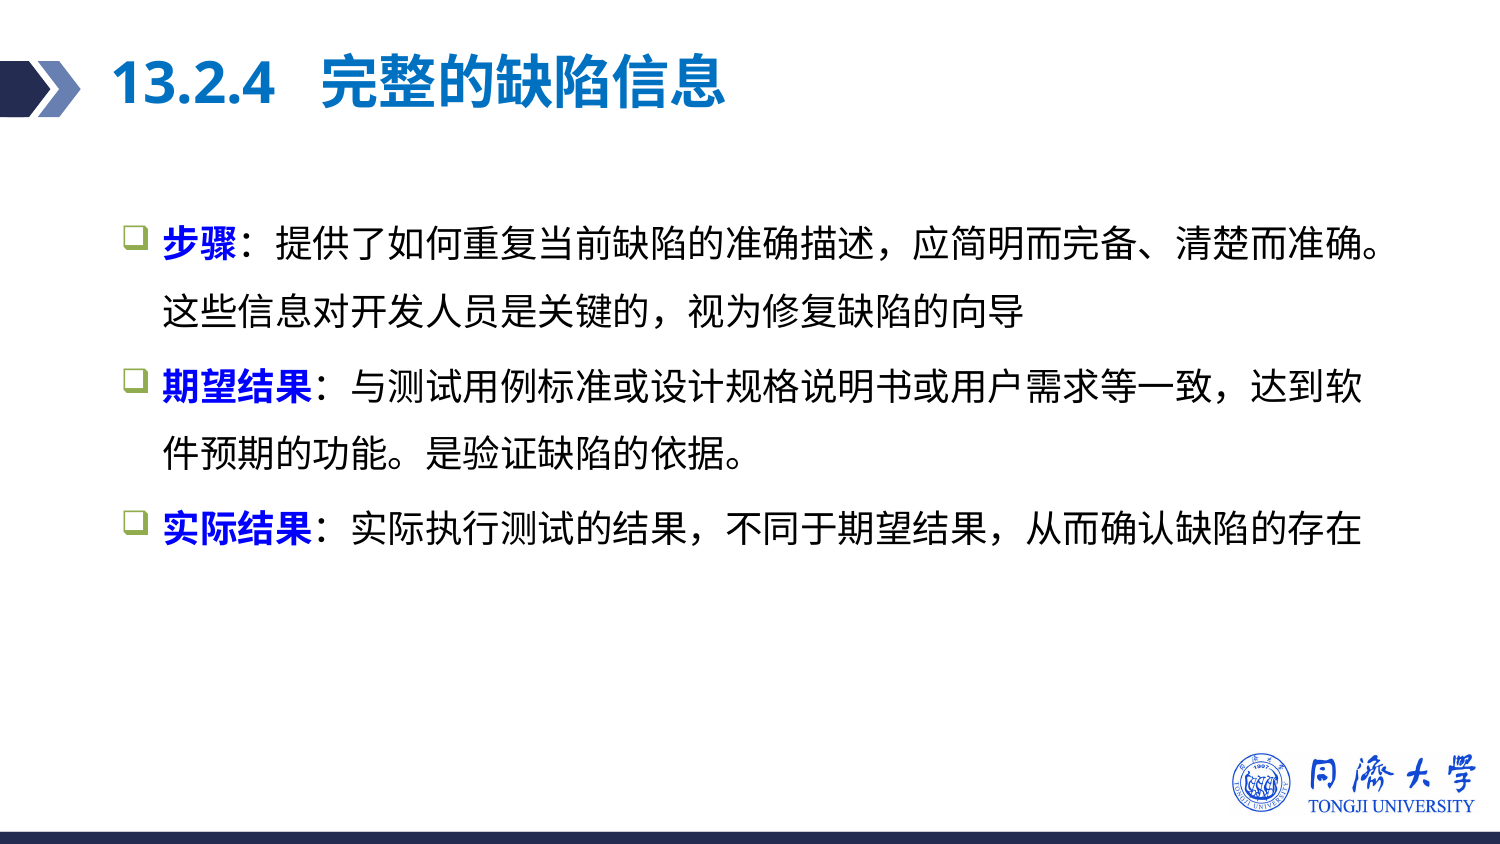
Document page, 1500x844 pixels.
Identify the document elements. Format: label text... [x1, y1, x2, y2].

picture [1230, 751, 1480, 815]
title 13.2.4 完整的缺陷信息 [95, 46, 1303, 132]
text_box 步骤：提供了如何重复当前缺陷的准确描述，应简明而完备、清楚而准确。这些信息对开发人员是关键的，视为修复缺陷的向导 期望结果：与测试用例标准或设计规格说明书或用户需求等一致，达到软件预期的功能。是验证缺陷的依据。 实际结果：实际执行测试的结果，不同于期望结果，从而确认缺陷的存在 [109, 192, 1391, 602]
